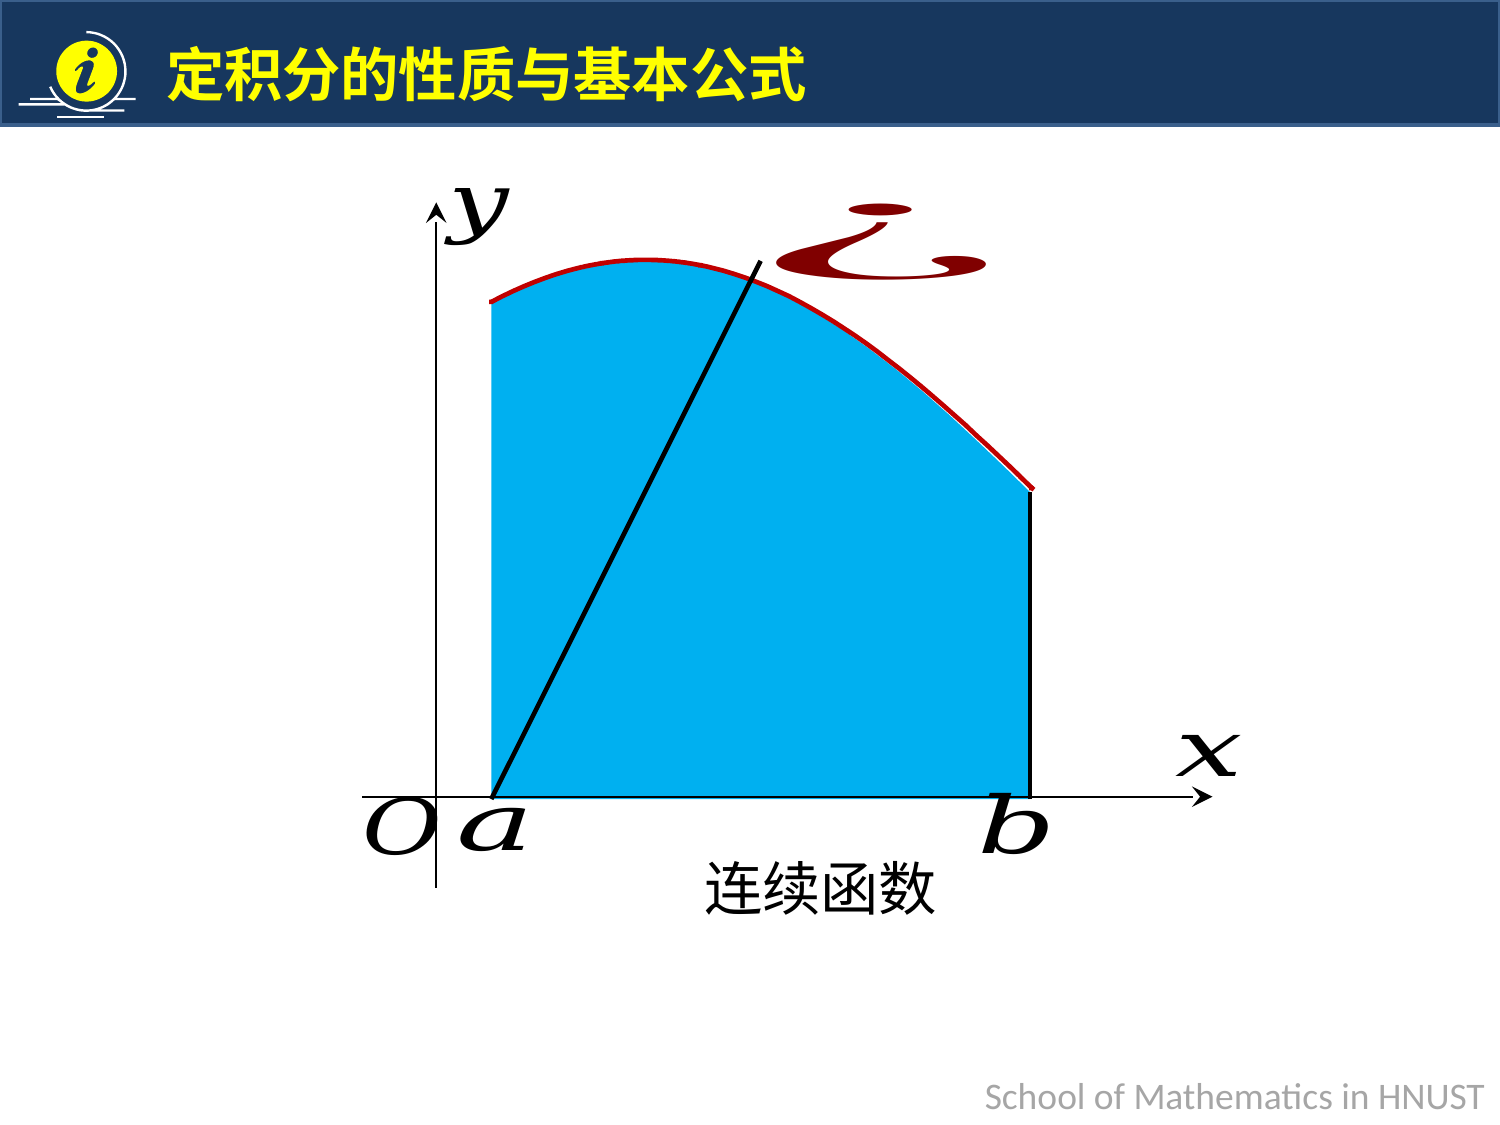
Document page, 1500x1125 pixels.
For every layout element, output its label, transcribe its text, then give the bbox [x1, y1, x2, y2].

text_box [361, 160, 1247, 888]
text_box 连续函数 [689, 897, 981, 930]
